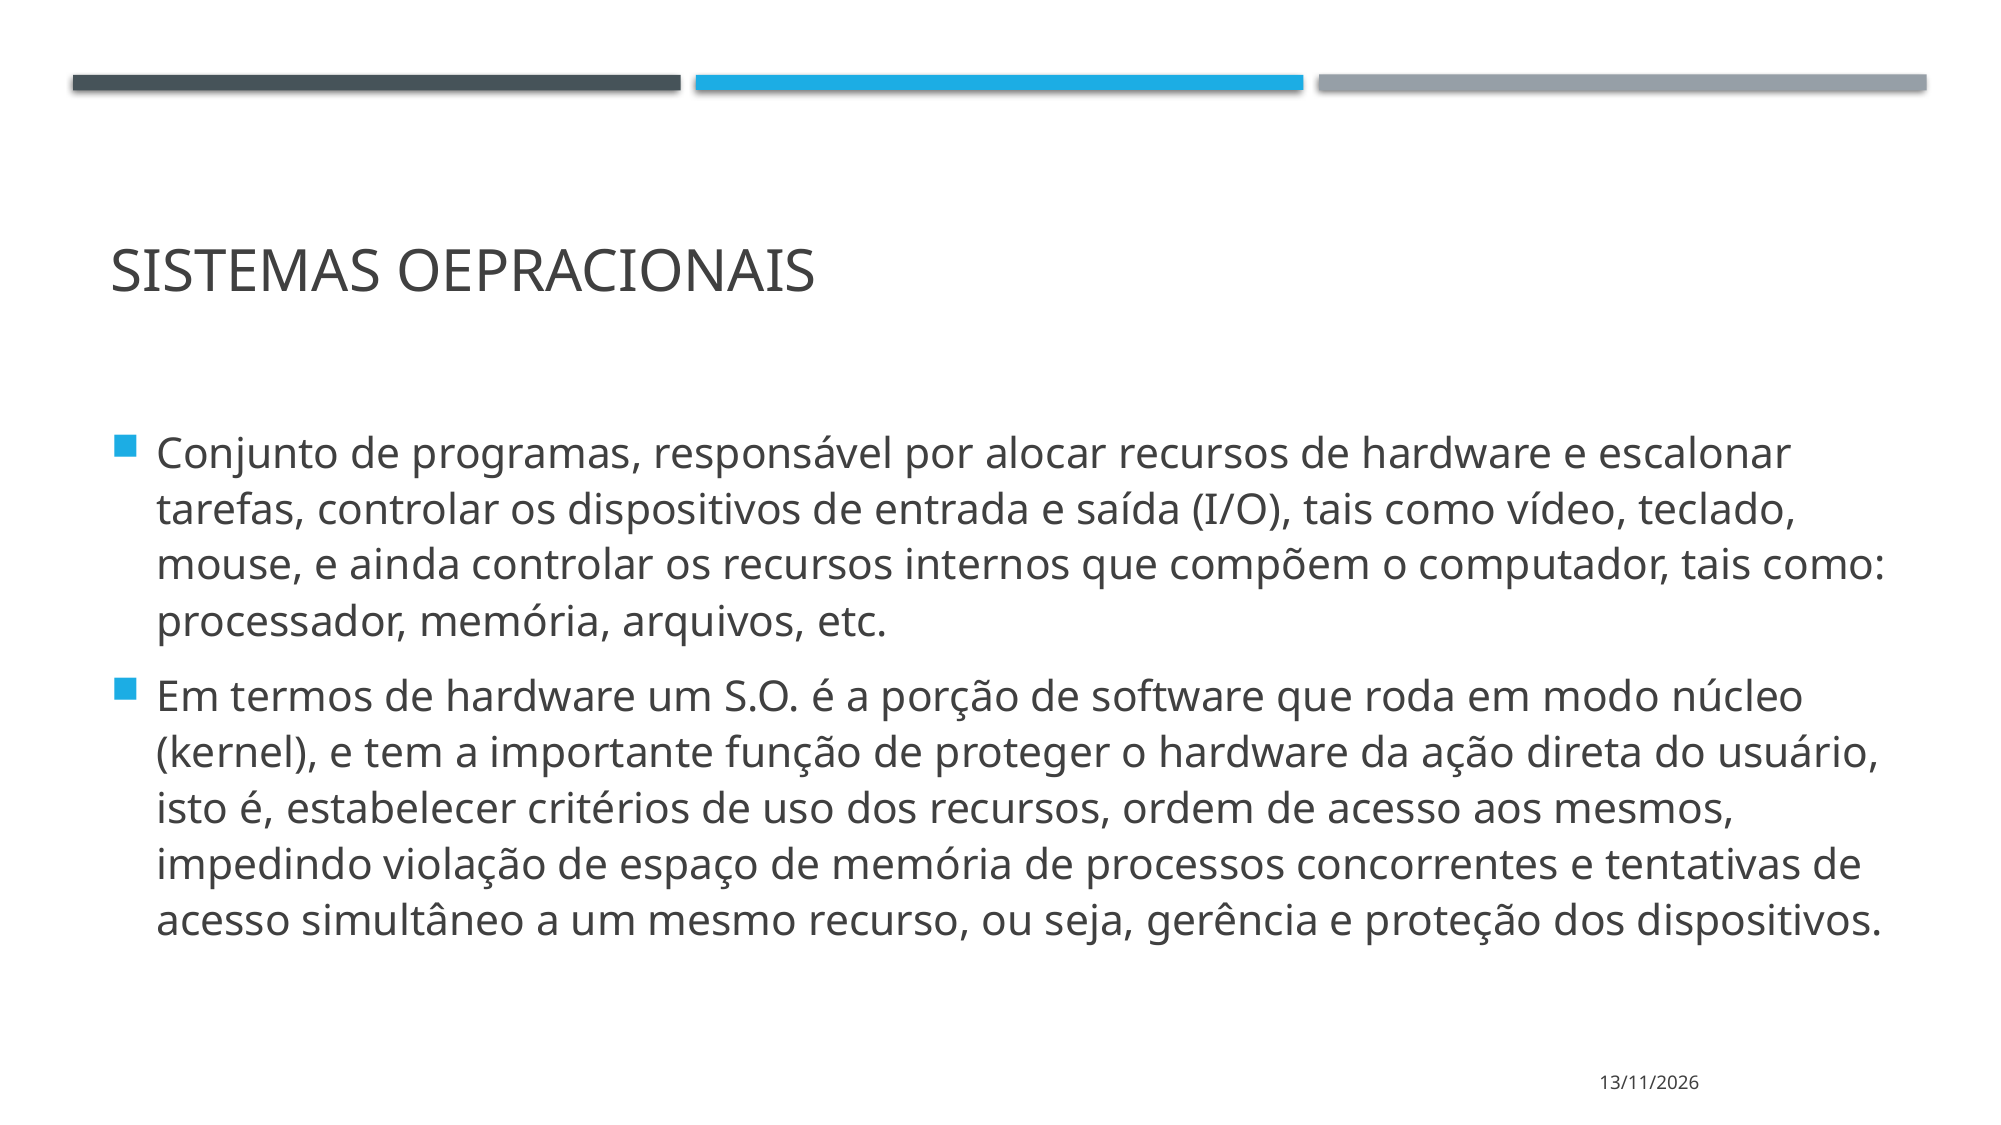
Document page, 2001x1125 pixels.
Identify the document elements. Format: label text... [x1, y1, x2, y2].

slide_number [1247, 1053, 1715, 1114]
title SISTEMAS OEPRACIONAIS [95, 115, 1905, 311]
list Conjunto de programas, responsável por alocar recursos de hardware e escalonar tarefas, controlar os dispositivos de entrada e saída (I/O), tais como vídeo, teclado, mouse, e ainda controlar os recursos internos que compõem o computador, tais como: processador, memória, arquivos, etc. Em termos de hardware um S.O. é a porção de software que roda em modo núcleo (kernel), e tem a importante função de proteger o hardware da ação direta do usuário, isto é, estabelecer critérios de uso dos recursos, ordem de acesso aos mesmos, impedindo violação de espaço de memória de processos concorrentes e tentativas de acesso simultâneo a um mesmo recurso, ou seja, gerência e proteção dos dispositivos. [95, 383, 1905, 981]
